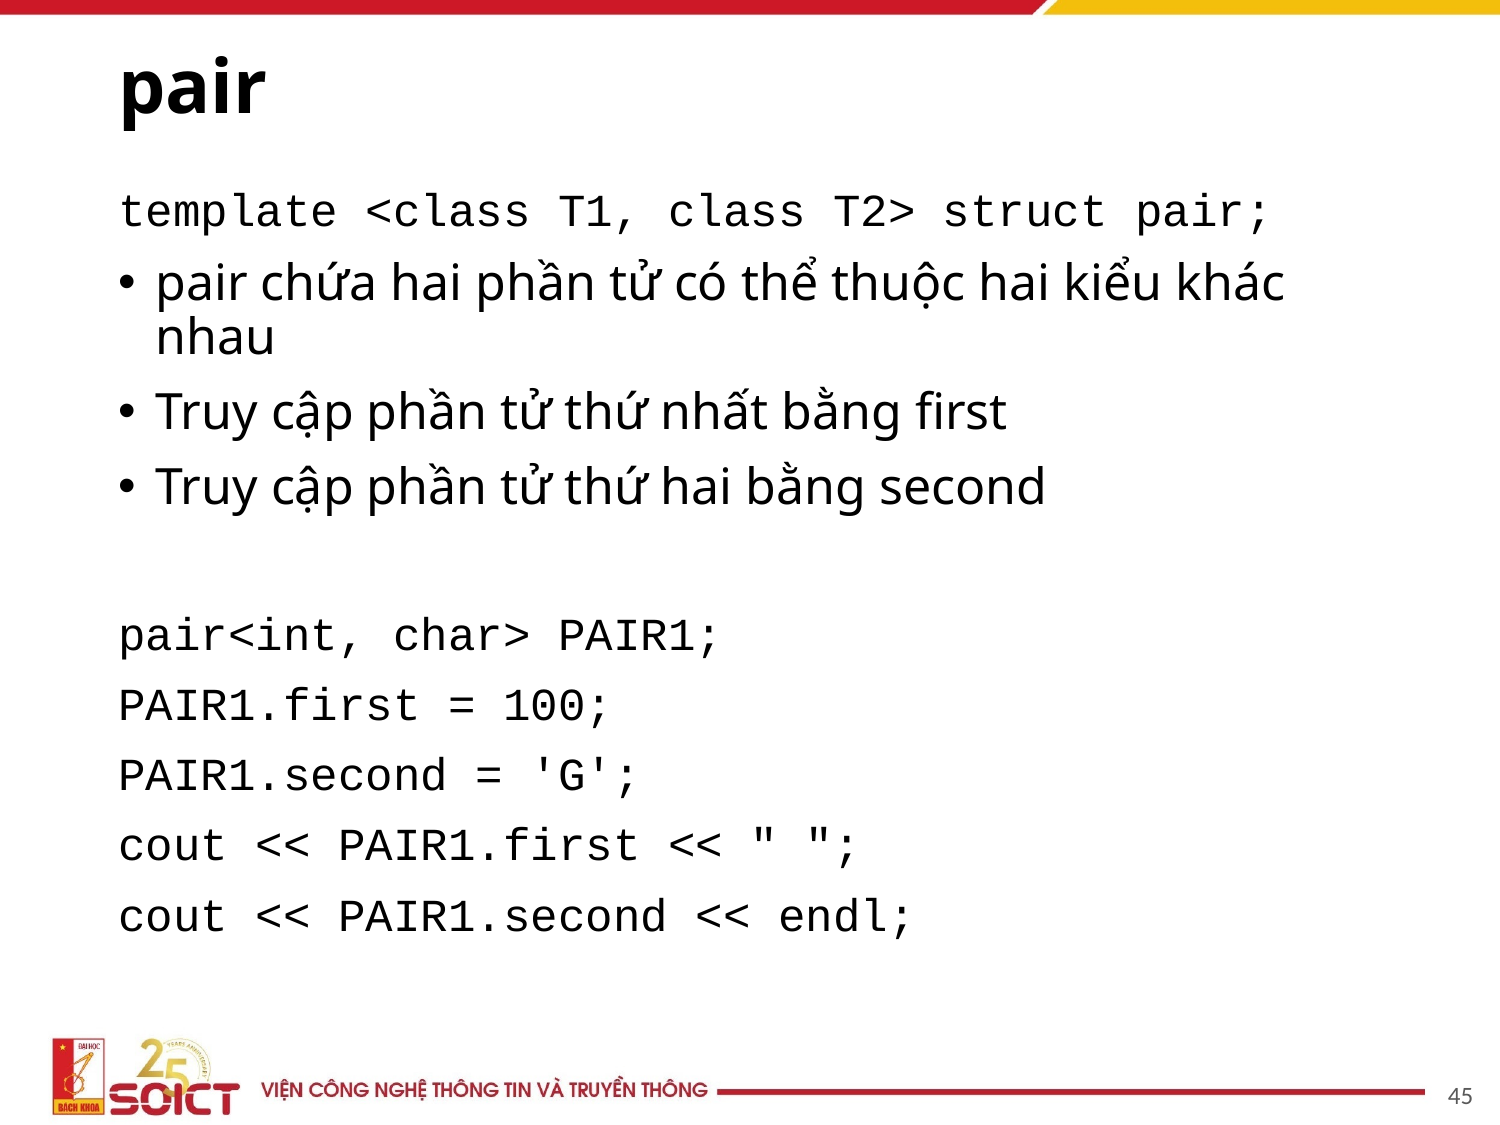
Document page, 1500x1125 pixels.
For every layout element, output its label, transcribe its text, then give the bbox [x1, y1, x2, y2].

slide_number 45 [1300, 1065, 1489, 1125]
picture [0, 0, 1500, 1125]
title pair [103, 24, 1397, 155]
list template <class T1, class T2> struct pair; pair chứa hai phần tử có thể thuộc hai kiểu khác nhau Truy cập phần tử thứ nhất bằng first Truy cập phần tử thứ hai bằng second pair<int, char> PAIR1; PAIR1.first = 100; PAIR1.second = 'G'; cout << PAIR1.first << " "; cout << PAIR1.second << endl; [103, 179, 1397, 997]
